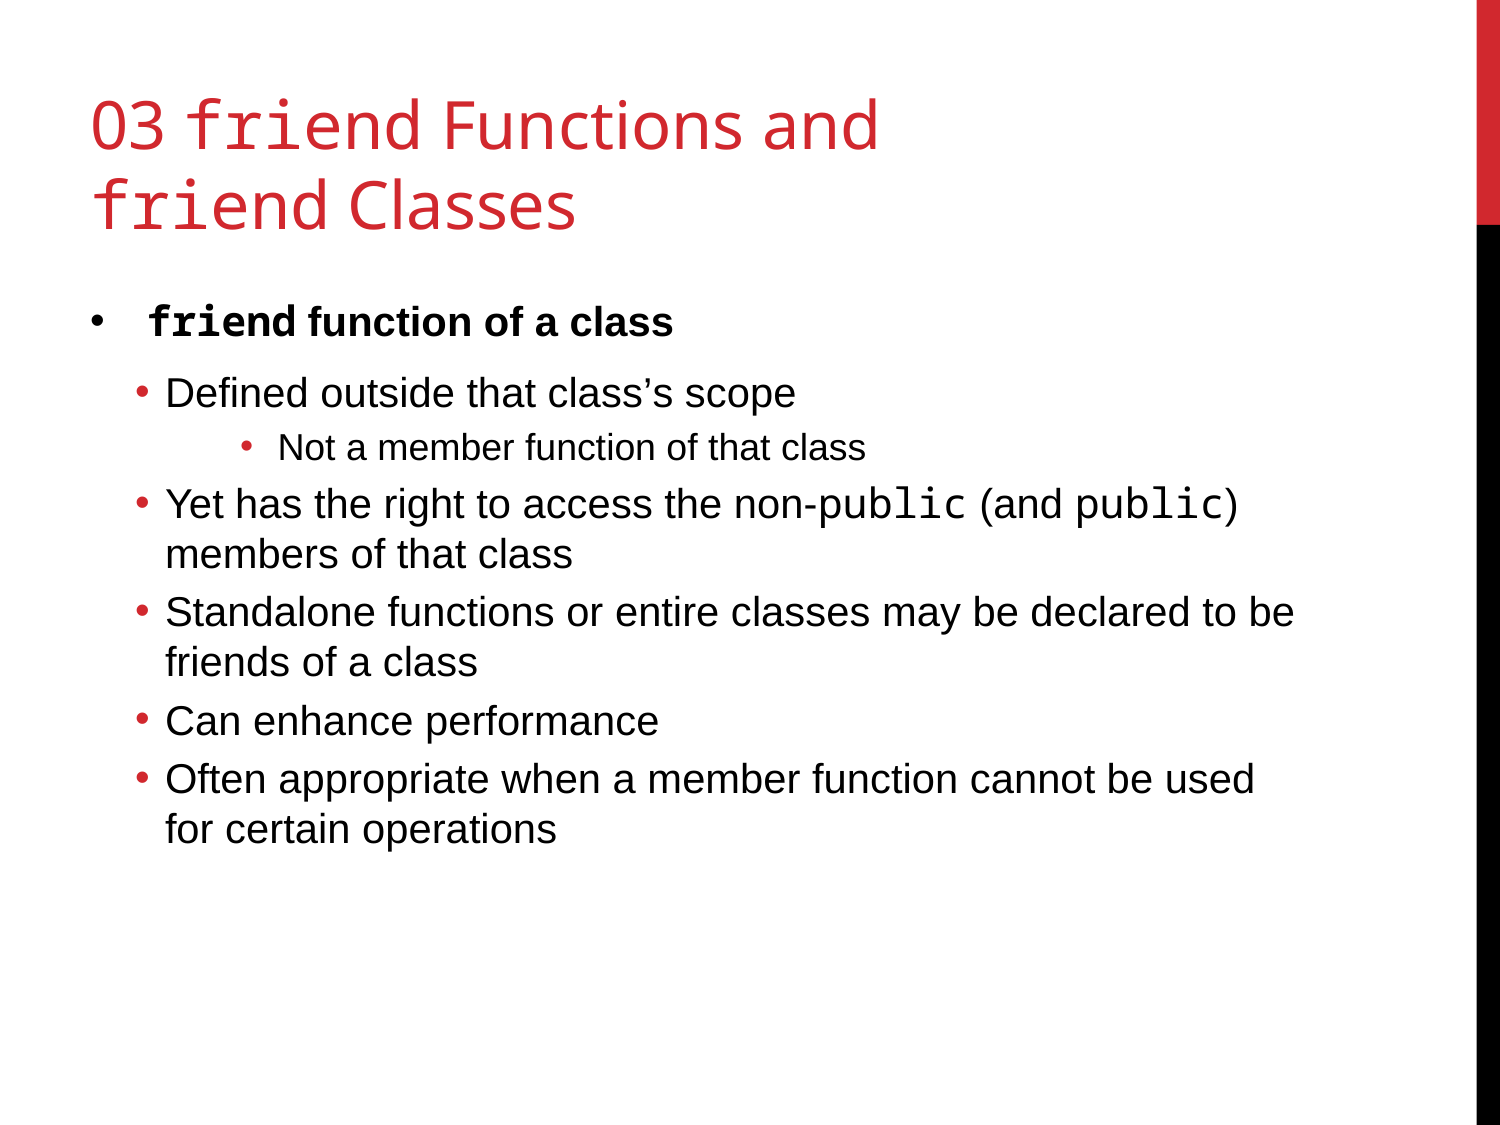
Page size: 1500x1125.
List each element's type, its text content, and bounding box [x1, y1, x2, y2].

list friend function of a class Defined outside that class’s scope Not a member function of that class Yet has the right to access the non-public (and public) members of that class Standalone functions or entire classes may be declared to be friends of a class Can enhance performance Often appropriate when a member function cannot be used for certain operations [75, 287, 1325, 1005]
title 03 friend Functions and friend Classes [75, 24, 1025, 250]
